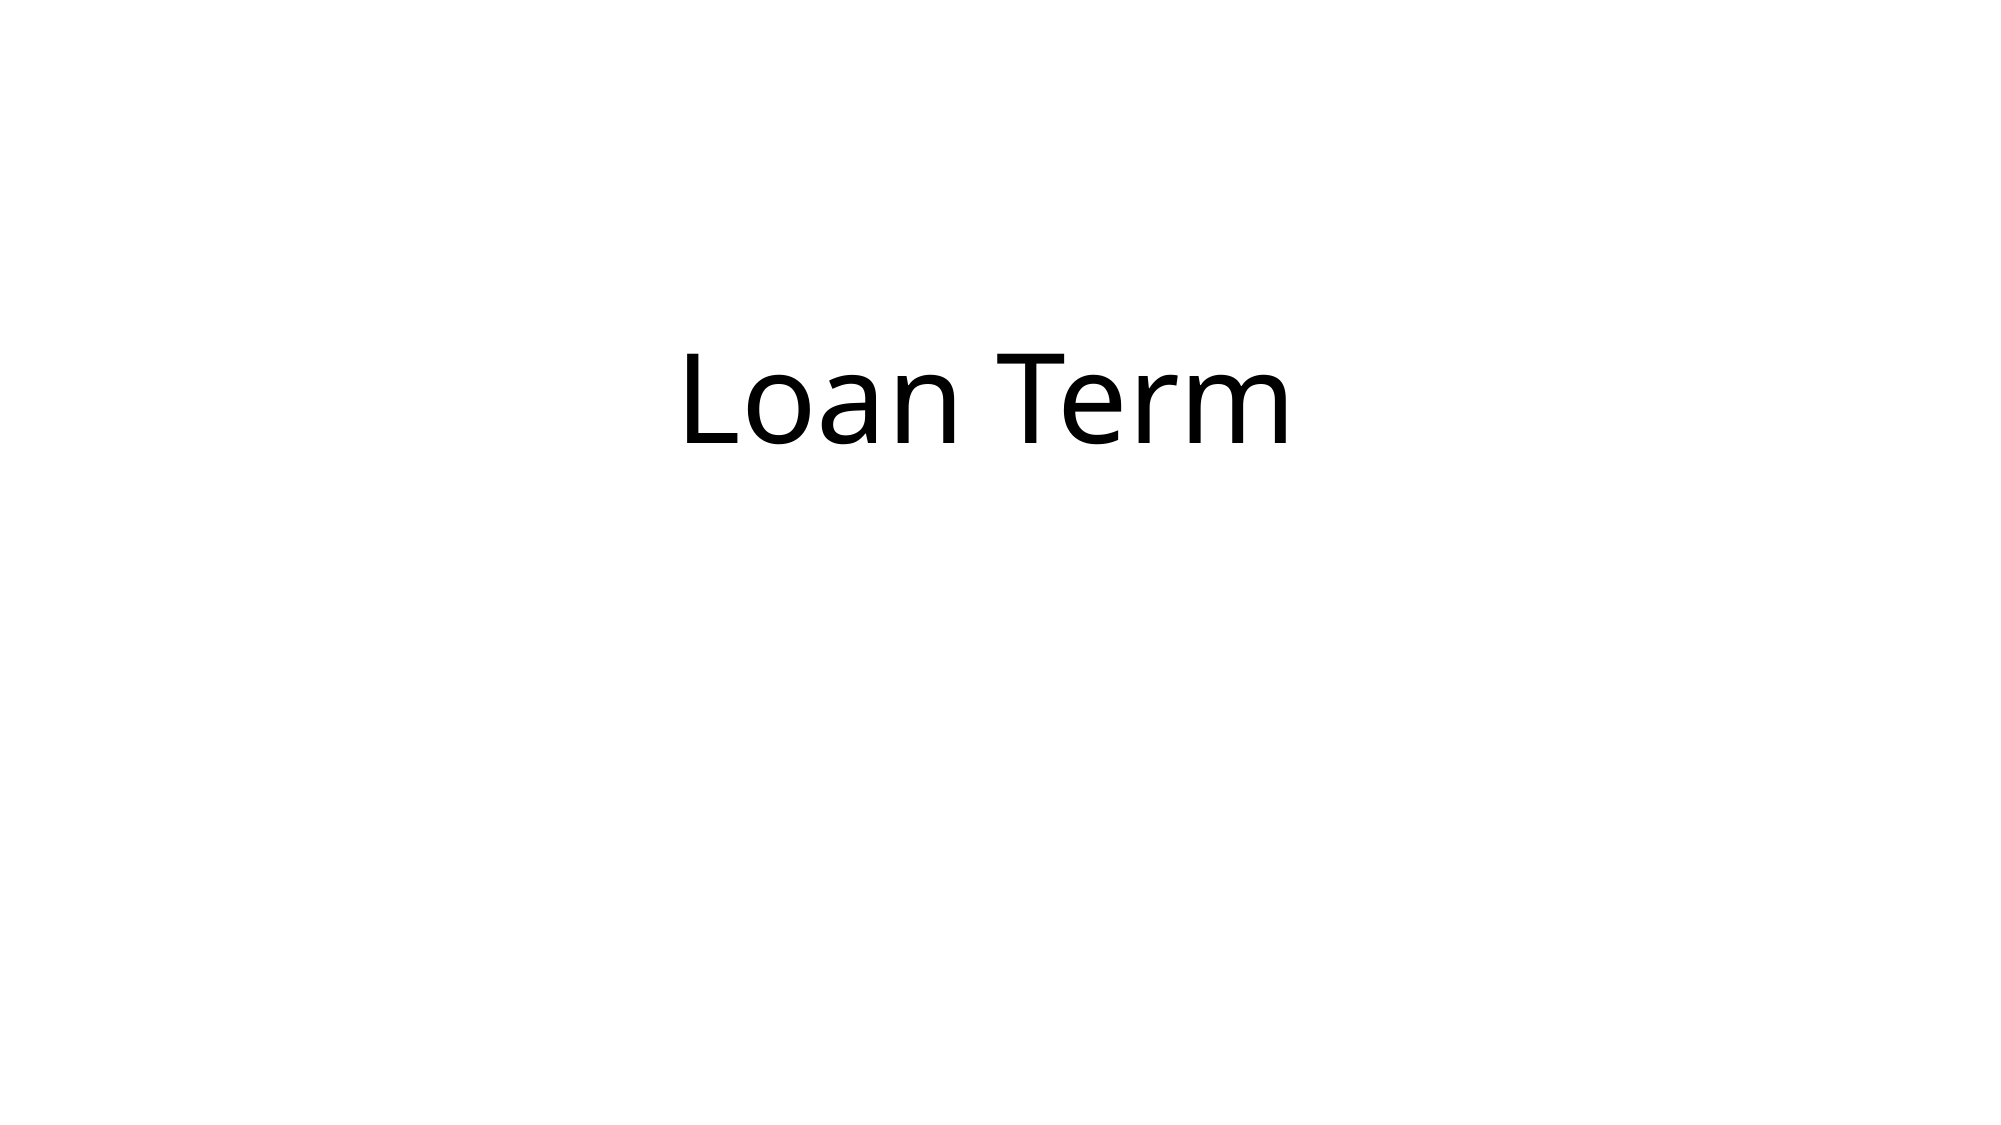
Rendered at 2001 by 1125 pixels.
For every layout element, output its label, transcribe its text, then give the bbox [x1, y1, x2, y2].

subtitle Loan Term [236, 328, 1737, 600]
